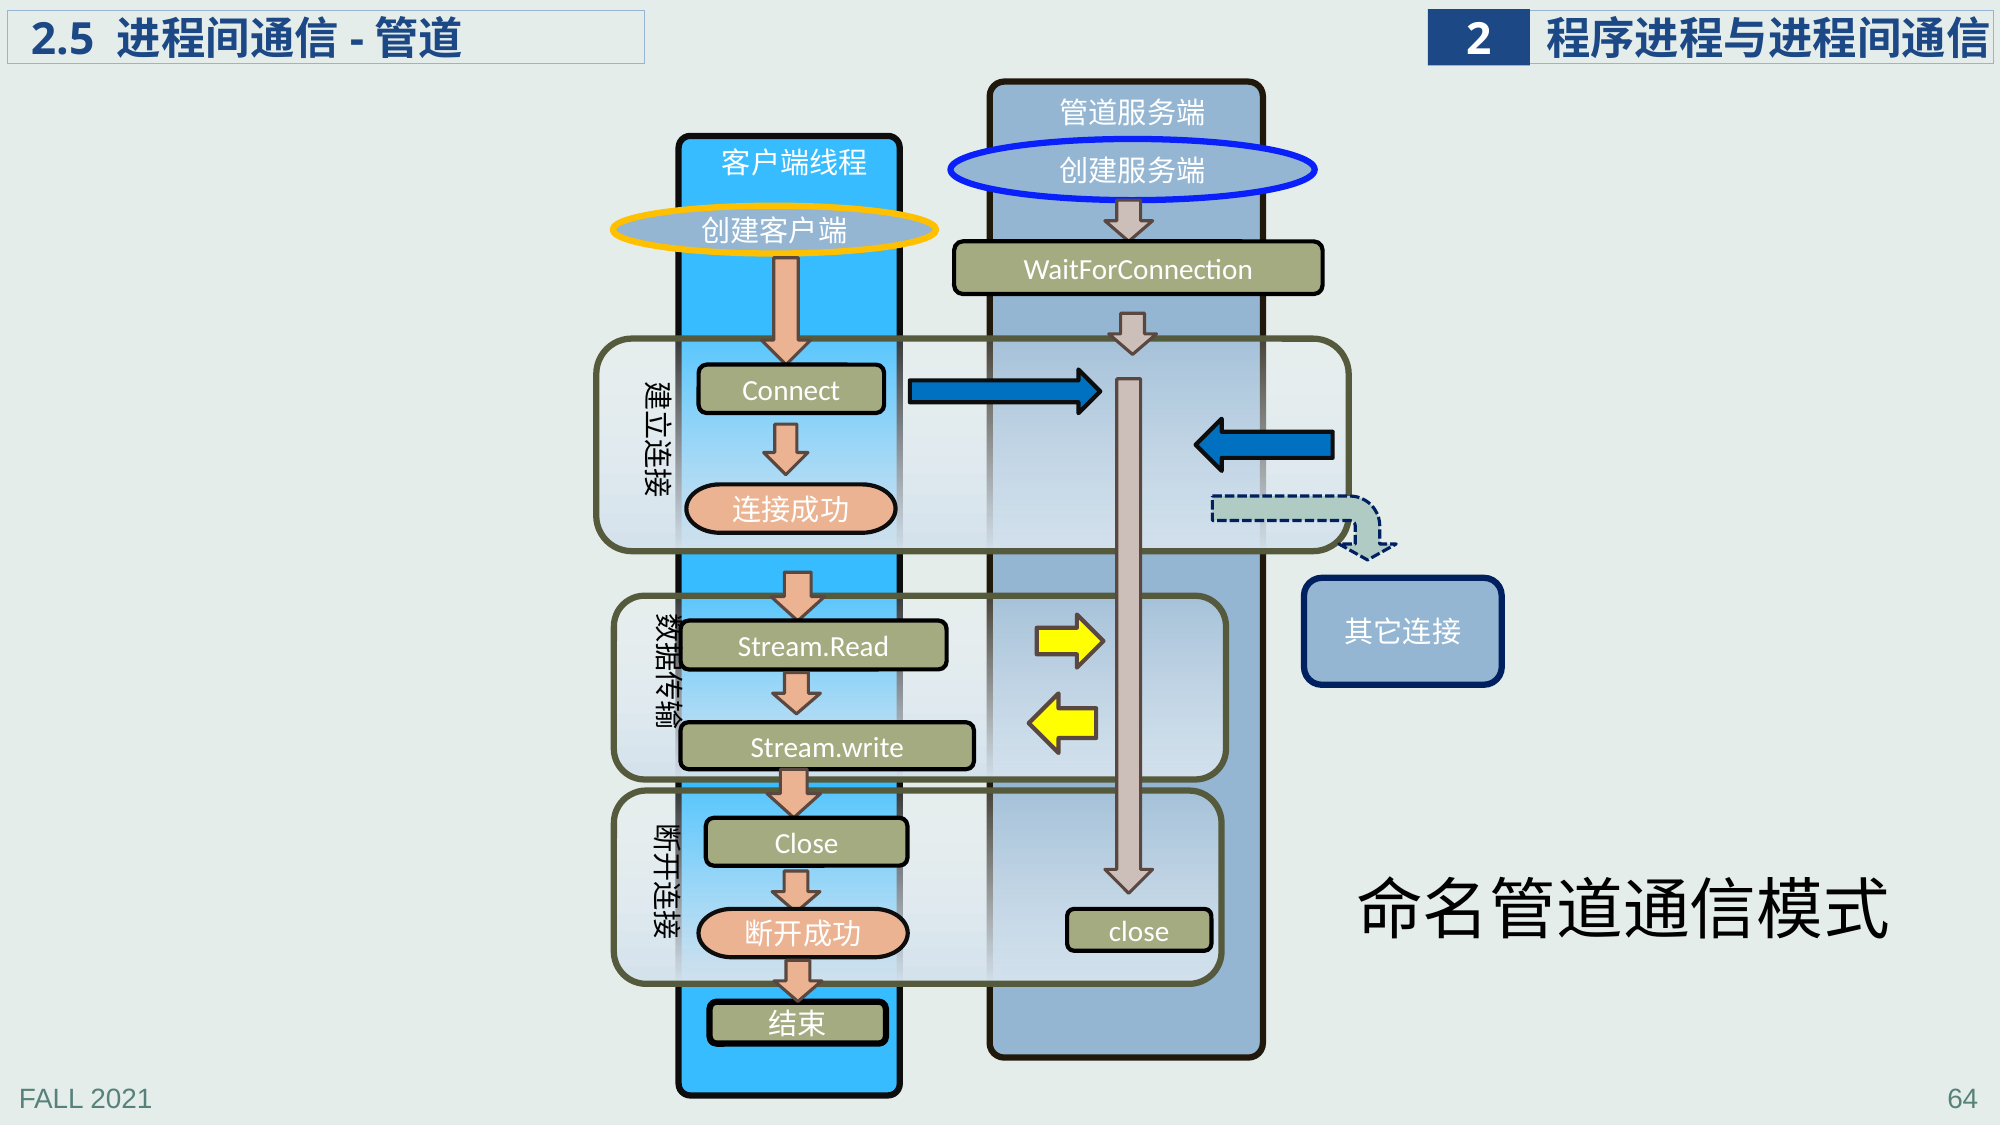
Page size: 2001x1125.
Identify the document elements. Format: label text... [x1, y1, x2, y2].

text_box [611, 788, 786, 986]
text_box [987, 554, 1265, 1060]
text_box [770, 868, 822, 906]
text_box [594, 336, 1351, 554]
text_box 其它连接 [1301, 575, 1504, 687]
text_box [987, 191, 1121, 239]
text_box [676, 251, 771, 336]
text_box Stream.write [679, 720, 977, 772]
text_box [1102, 376, 1155, 896]
text_box [810, 782, 902, 788]
text_box [695, 593, 1114, 782]
text_box [769, 570, 827, 618]
text_box Connect [696, 362, 887, 416]
text_box 结束 [707, 999, 889, 1046]
text_box [759, 255, 813, 362]
text_box [1193, 416, 1335, 473]
text_box WaitForConnection [951, 239, 1325, 297]
text_box [764, 767, 823, 815]
text_box [761, 422, 810, 477]
text_box 创建服务端 [948, 136, 1317, 203]
text_box [802, 788, 1224, 986]
text_box [987, 79, 1265, 148]
text_box [1034, 612, 1106, 670]
text_box [1102, 198, 1155, 239]
text_box 建立连接 [608, 366, 684, 546]
text_box [772, 958, 824, 1004]
text_box [1026, 691, 1099, 755]
text_box 连接成功 [684, 482, 898, 535]
text_box [628, 593, 790, 618]
text_box 管道服务端 [1044, 86, 1221, 137]
text_box [801, 247, 902, 336]
text_box 创建客户端 [610, 203, 939, 256]
text_box 客户端线程 [707, 137, 884, 188]
text_box [676, 133, 902, 212]
text_box [987, 297, 1265, 336]
text_box [676, 554, 902, 593]
text_box [1136, 193, 1265, 239]
text_box close [1065, 906, 1214, 953]
text_box [1106, 311, 1159, 357]
text_box [676, 782, 778, 788]
text_box 数据传输 [618, 598, 695, 766]
text_box [1143, 593, 1229, 782]
text_box [770, 670, 823, 716]
text_box [676, 986, 902, 1098]
text_box [907, 367, 1103, 416]
title 命名管道通信模式 [1344, 841, 1955, 973]
text_box [611, 607, 778, 782]
text_box Close [703, 815, 910, 868]
text_box [1210, 493, 1399, 562]
text_box Stream.Read [695, 618, 949, 672]
text_box 断开成功 [696, 906, 910, 960]
text_box 断开连接 [617, 808, 694, 975]
